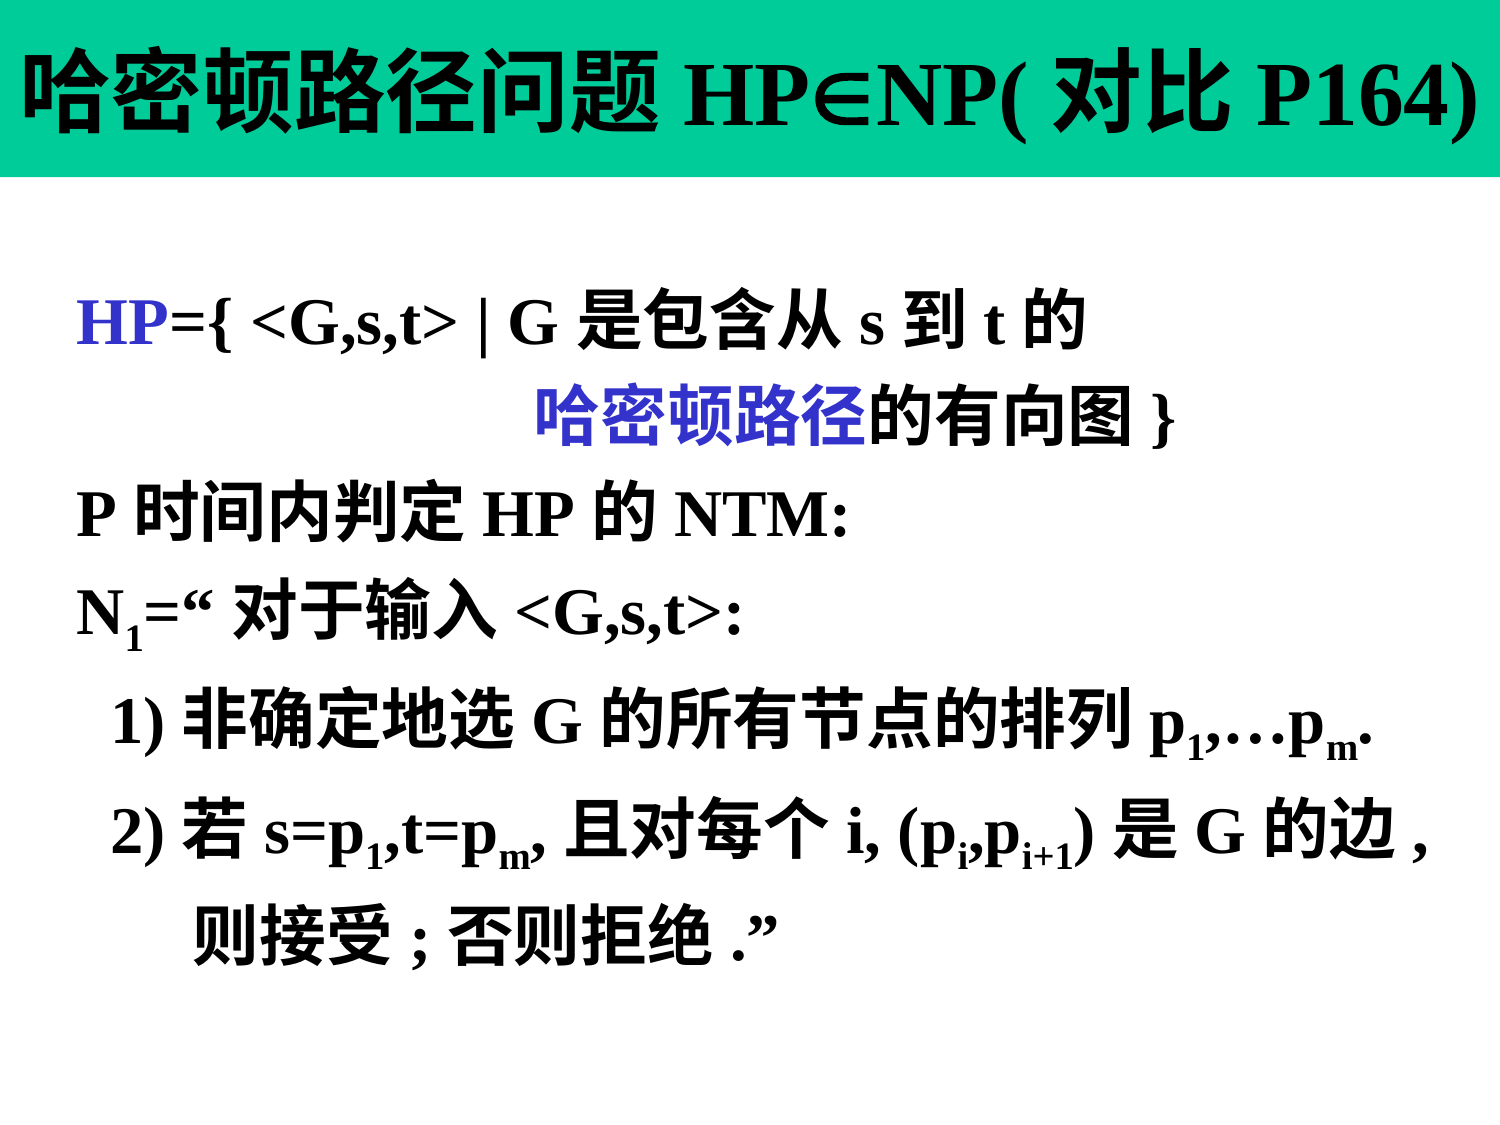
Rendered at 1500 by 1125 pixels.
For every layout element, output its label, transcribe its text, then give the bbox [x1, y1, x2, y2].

text_box HP={ <G,s,t> | G是包含从s到t的 哈密顿路径的有向图} P时间内判定HP的NTM: N1=“对于输入<G,s,t>: 1)非确定地选G的所有节点的排列p1,…pm. 2)若s=p1,t=pm,且对每个i, (pi,pi+1)是G的边, 则接受;否则拒绝.” [61, 254, 1444, 981]
title 哈密顿路径问题HPNP(对比P164) [0, 0, 1500, 178]
